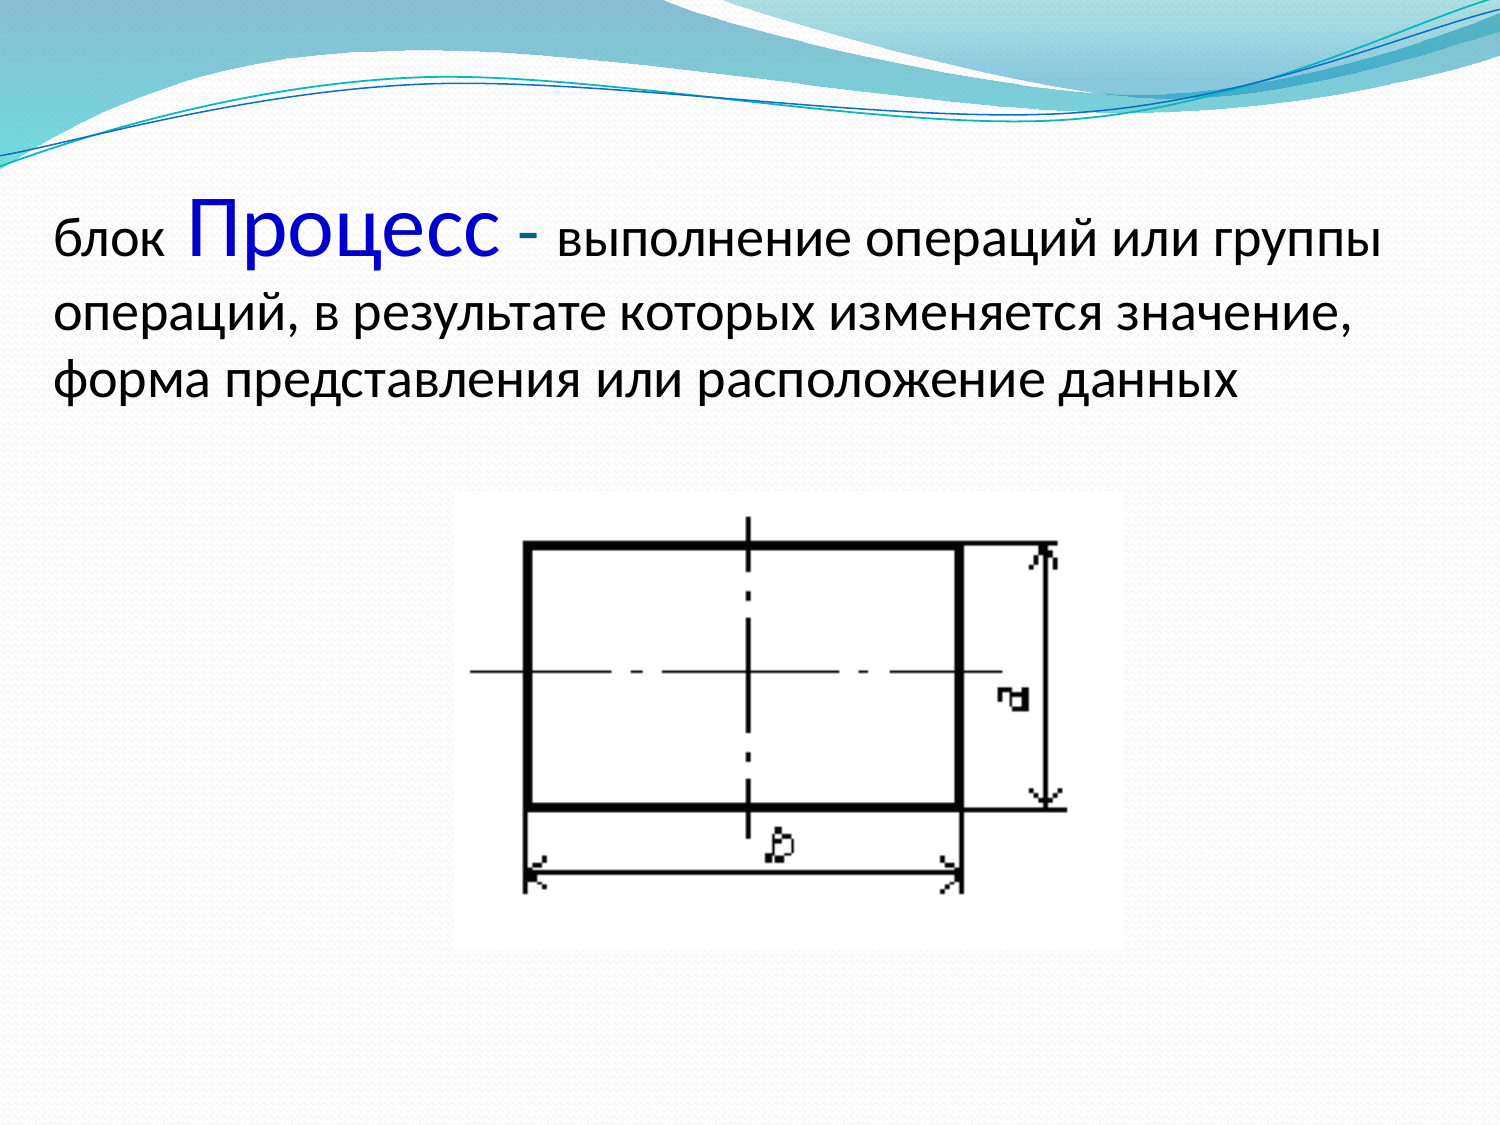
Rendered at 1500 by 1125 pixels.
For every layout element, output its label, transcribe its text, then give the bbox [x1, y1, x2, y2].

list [454, 491, 1124, 951]
title блок Процесс - выполнение операций или группы операций, в результате которых изменяется значение, форма представления или расположение данных [53, 125, 1404, 409]
